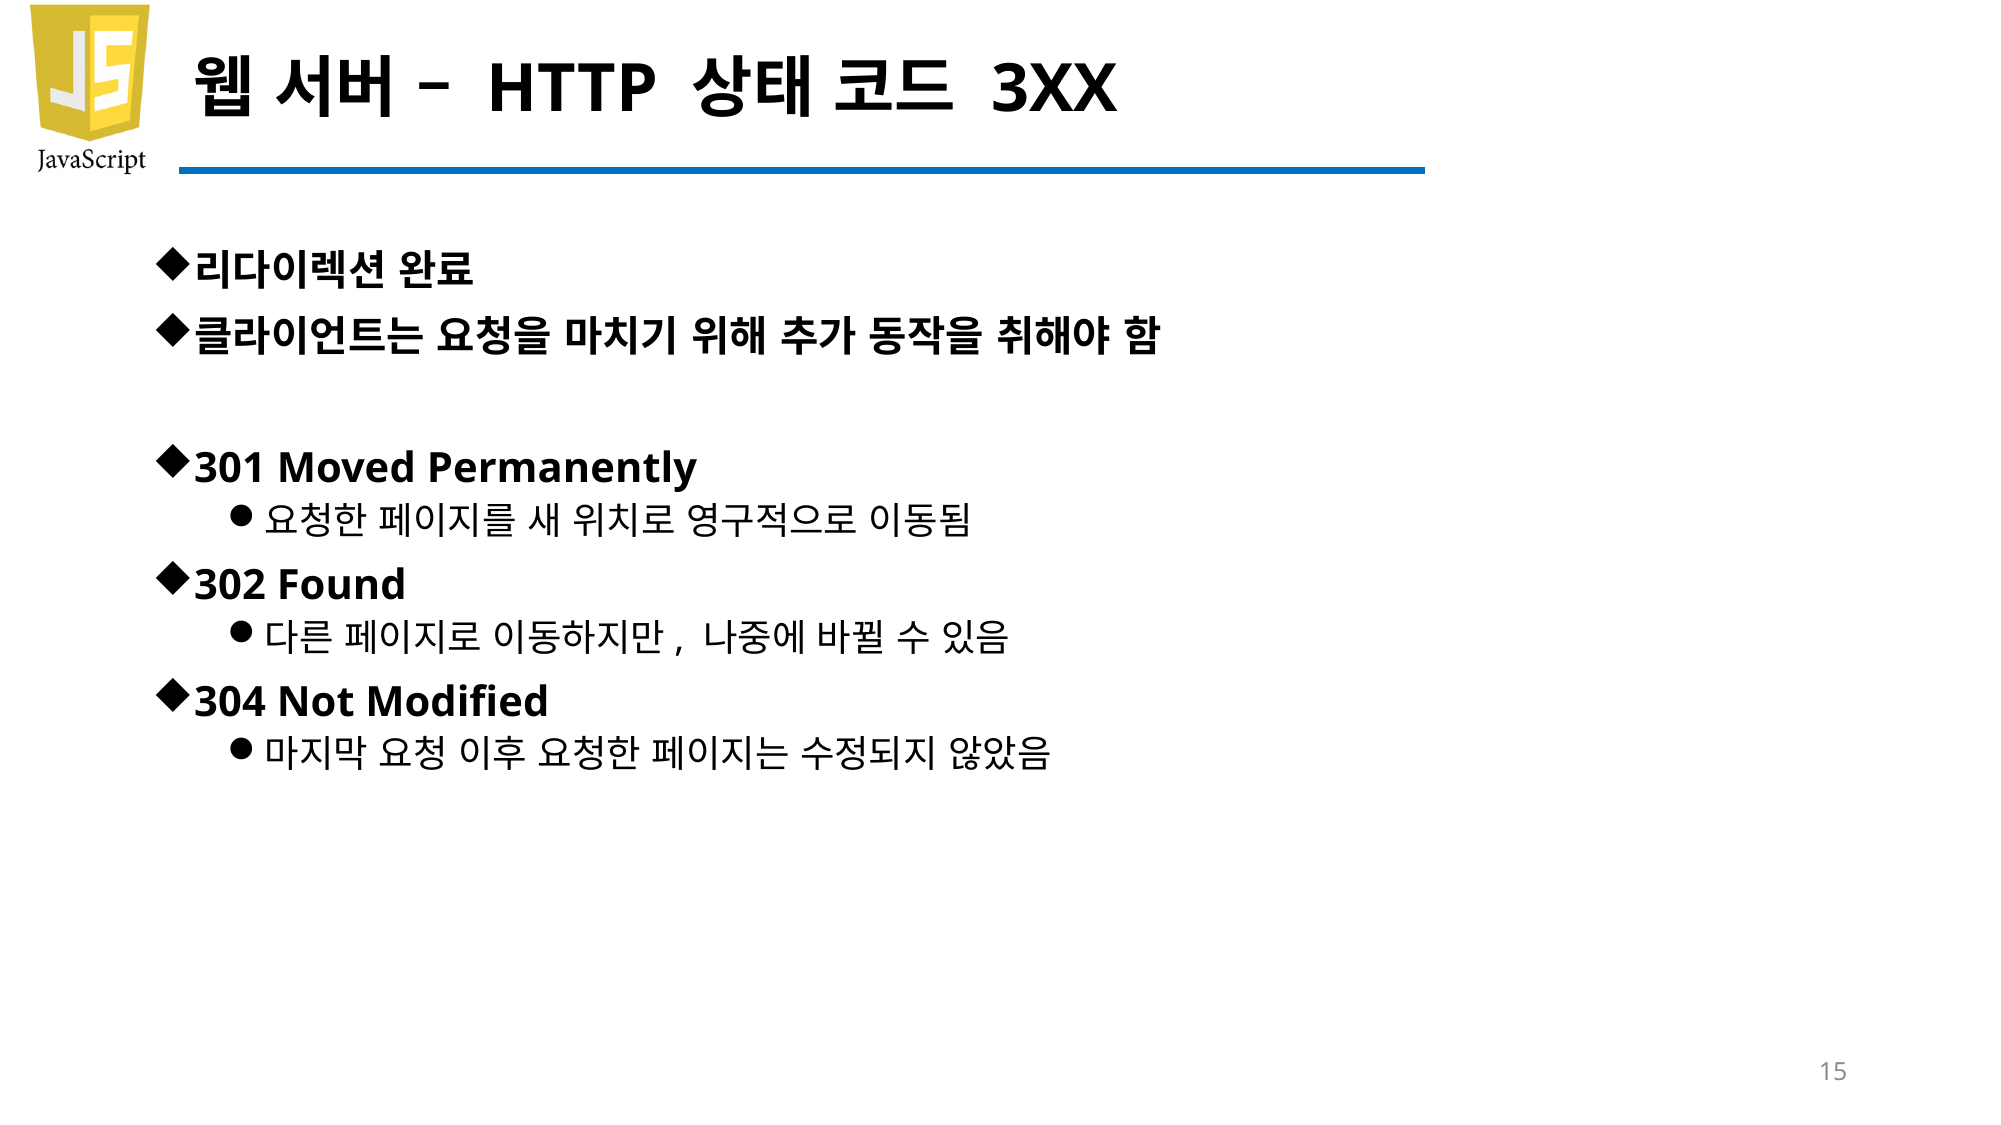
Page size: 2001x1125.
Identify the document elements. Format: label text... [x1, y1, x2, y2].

title 웹 서버 – HTTP 상태 코드 3XX [179, 8, 1736, 171]
slide_number 15 [1412, 1042, 1863, 1103]
list 리다이렉션 완료 클라이언트는 요청을 마치기 위해 추가 동작을 취해야 함 301 Moved Permanently 요청한 페이지를 새 위치로 영구적으로 이동됨 302 Found 다른 페이지로 이동하지만, 나중에 바뀔 수 있음 304 Not Modified 마지막 요청 이후 요청한 페이지는 수정되지 않았음 [137, 241, 1863, 1014]
picture [0, 0, 179, 179]
